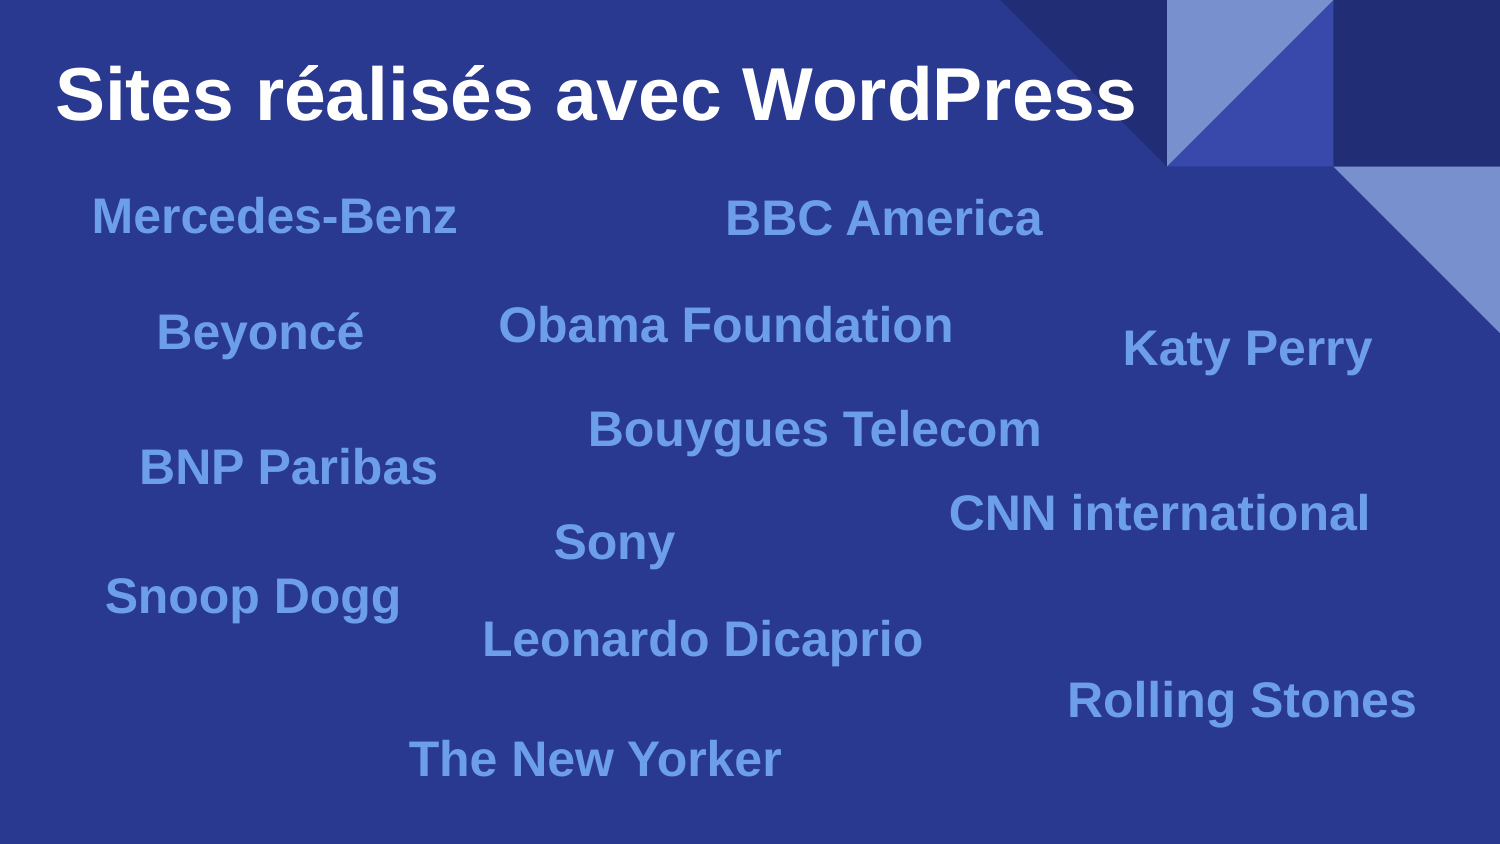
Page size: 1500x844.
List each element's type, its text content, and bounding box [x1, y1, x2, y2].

text_box BBC America [616, 170, 1152, 275]
text_box Katy Perry [980, 300, 1500, 404]
text_box BNP Paribas [21, 419, 556, 524]
text_box Snoop Dogg [0, 548, 521, 652]
text_box Beyoncé [0, 284, 528, 389]
text_box Leonardo Dicaprio [435, 591, 971, 696]
text_box Mercedes-Benz [7, 168, 543, 273]
text_box Obama Foundation [458, 277, 994, 382]
text_box Bouygues Telecom [547, 382, 1083, 485]
text_box Sites réalisés avec WordPress [40, 30, 1215, 125]
text_box Sony [347, 494, 882, 591]
text_box Rolling Stones [974, 652, 1500, 757]
text_box CNN international [892, 465, 1428, 569]
text_box The New Yorker [327, 711, 863, 816]
